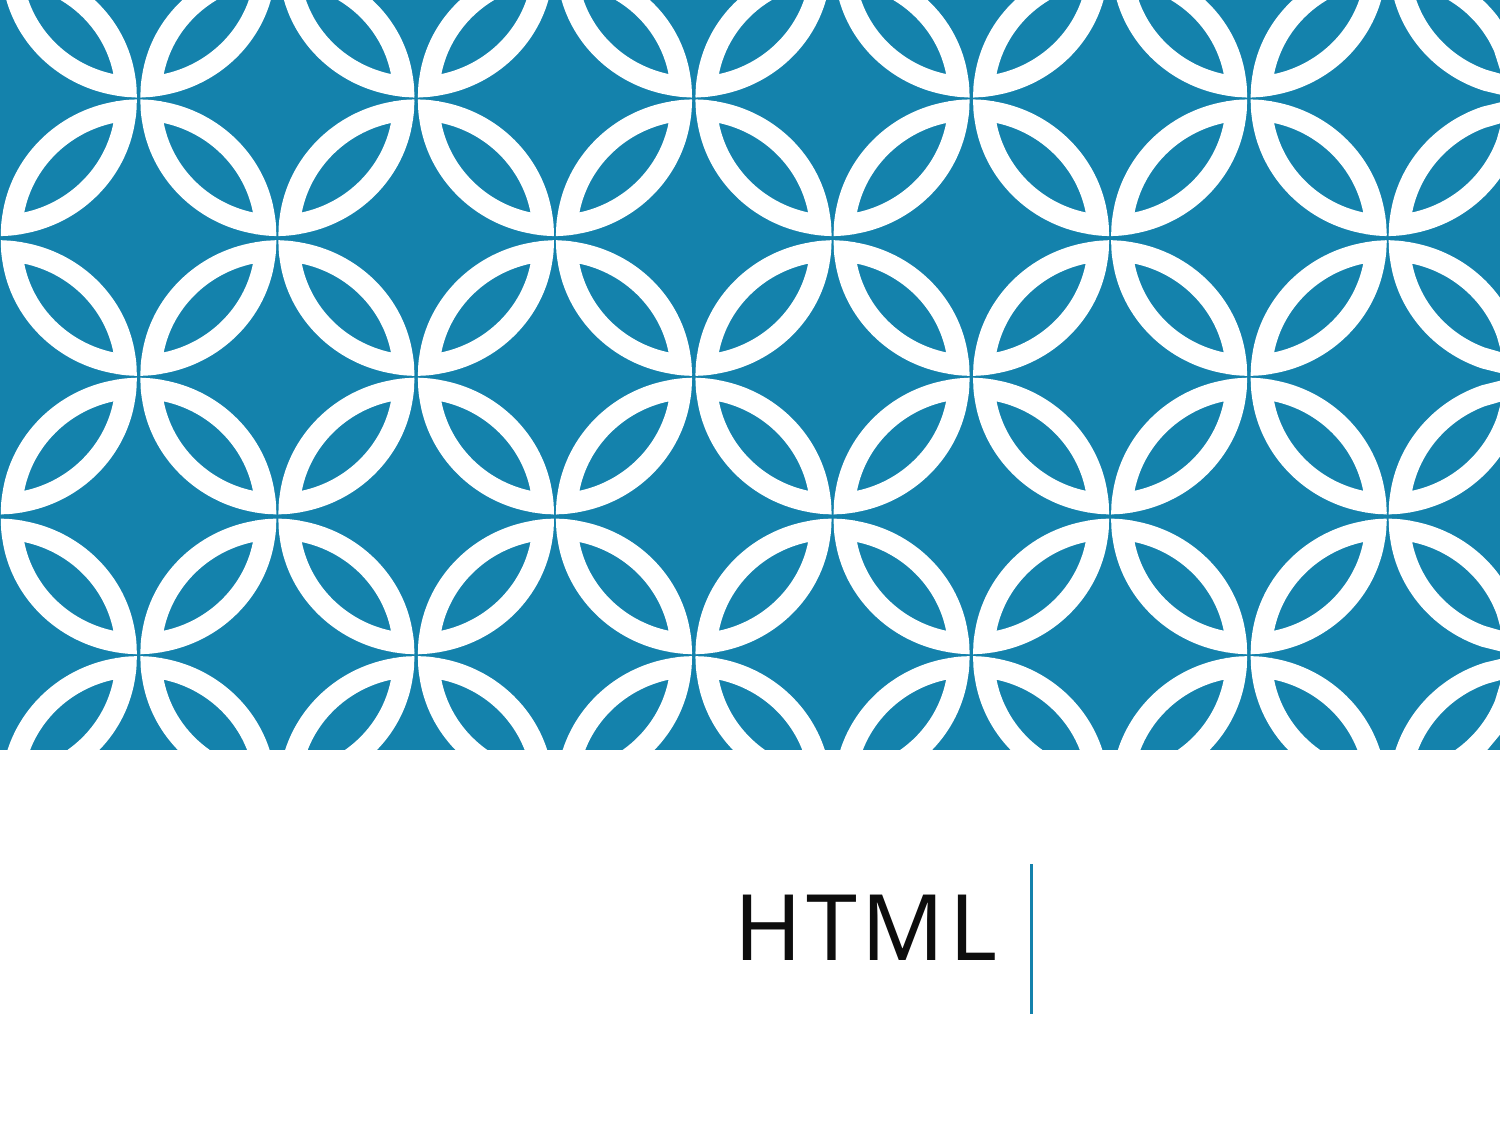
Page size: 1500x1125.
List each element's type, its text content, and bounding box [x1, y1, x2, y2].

title HTML [56, 813, 1013, 1054]
